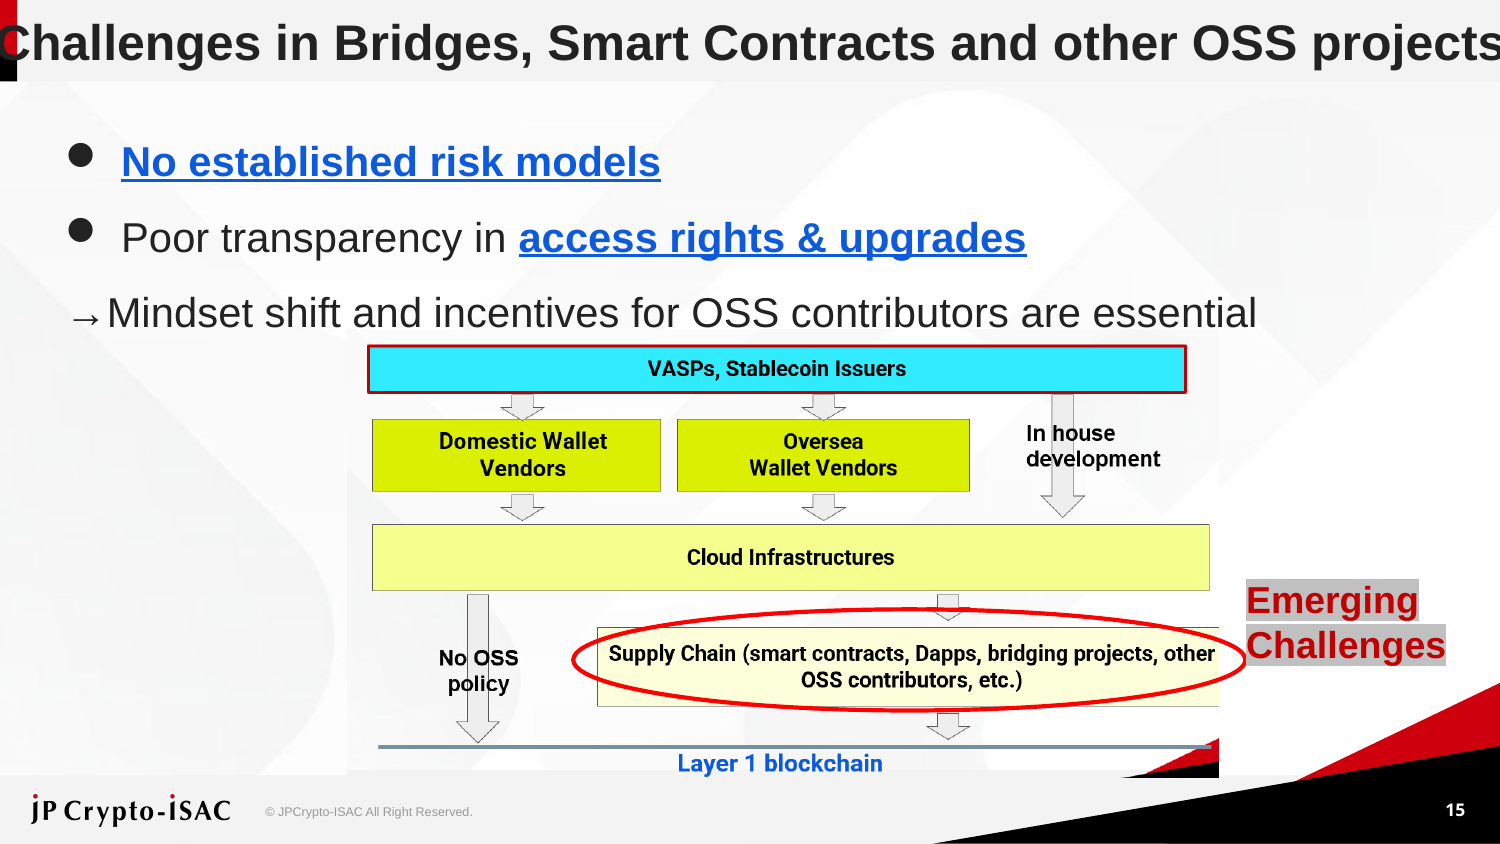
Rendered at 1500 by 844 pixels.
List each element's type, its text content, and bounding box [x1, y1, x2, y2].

slide_number 15 [1390, 790, 1481, 831]
picture [347, 329, 1219, 778]
text_box [1223, 639, 1237, 681]
list No established risk models Poor transparency in access rights & upgrades →Mindset shift and incentives for OSS contributors are essential [31, 95, 1469, 696]
picture [31, 794, 230, 827]
title Challenges in Bridges, Smart Contracts and other OSS projects [0, 0, 1500, 82]
text_box Emerging Challenges [1231, 568, 1468, 674]
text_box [0, 82, 1500, 775]
